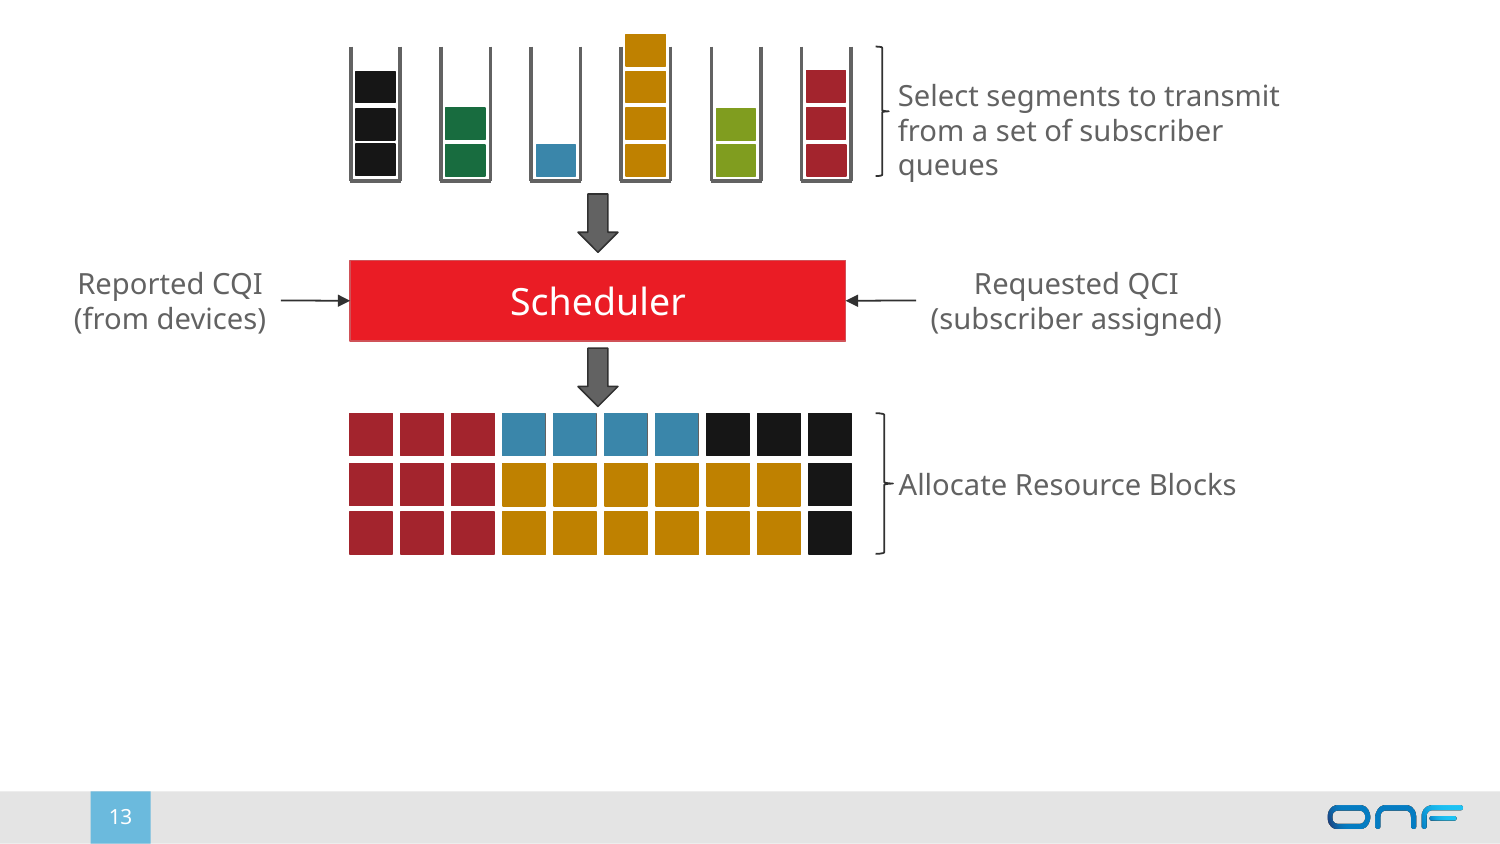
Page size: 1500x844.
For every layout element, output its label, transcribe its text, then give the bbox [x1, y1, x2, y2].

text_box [440, 46, 492, 181]
text_box [577, 347, 619, 408]
text_box Reported CQI (from devices) [59, 258, 281, 343]
text_box Requested QCI (subscriber assigned) [915, 258, 1237, 343]
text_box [530, 46, 582, 181]
text_box Allocate Resource Blocks [883, 458, 1252, 509]
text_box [349, 413, 852, 555]
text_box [710, 46, 762, 181]
text_box Select segments to transmit from a set of subscriber queues [883, 69, 1336, 190]
text_box [875, 45, 884, 177]
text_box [800, 46, 852, 181]
text_box [625, 34, 666, 46]
text_box [875, 412, 886, 555]
text_box Scheduler [349, 260, 846, 342]
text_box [349, 46, 402, 181]
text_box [620, 46, 672, 181]
picture [1326, 804, 1464, 830]
text_box [577, 193, 619, 253]
